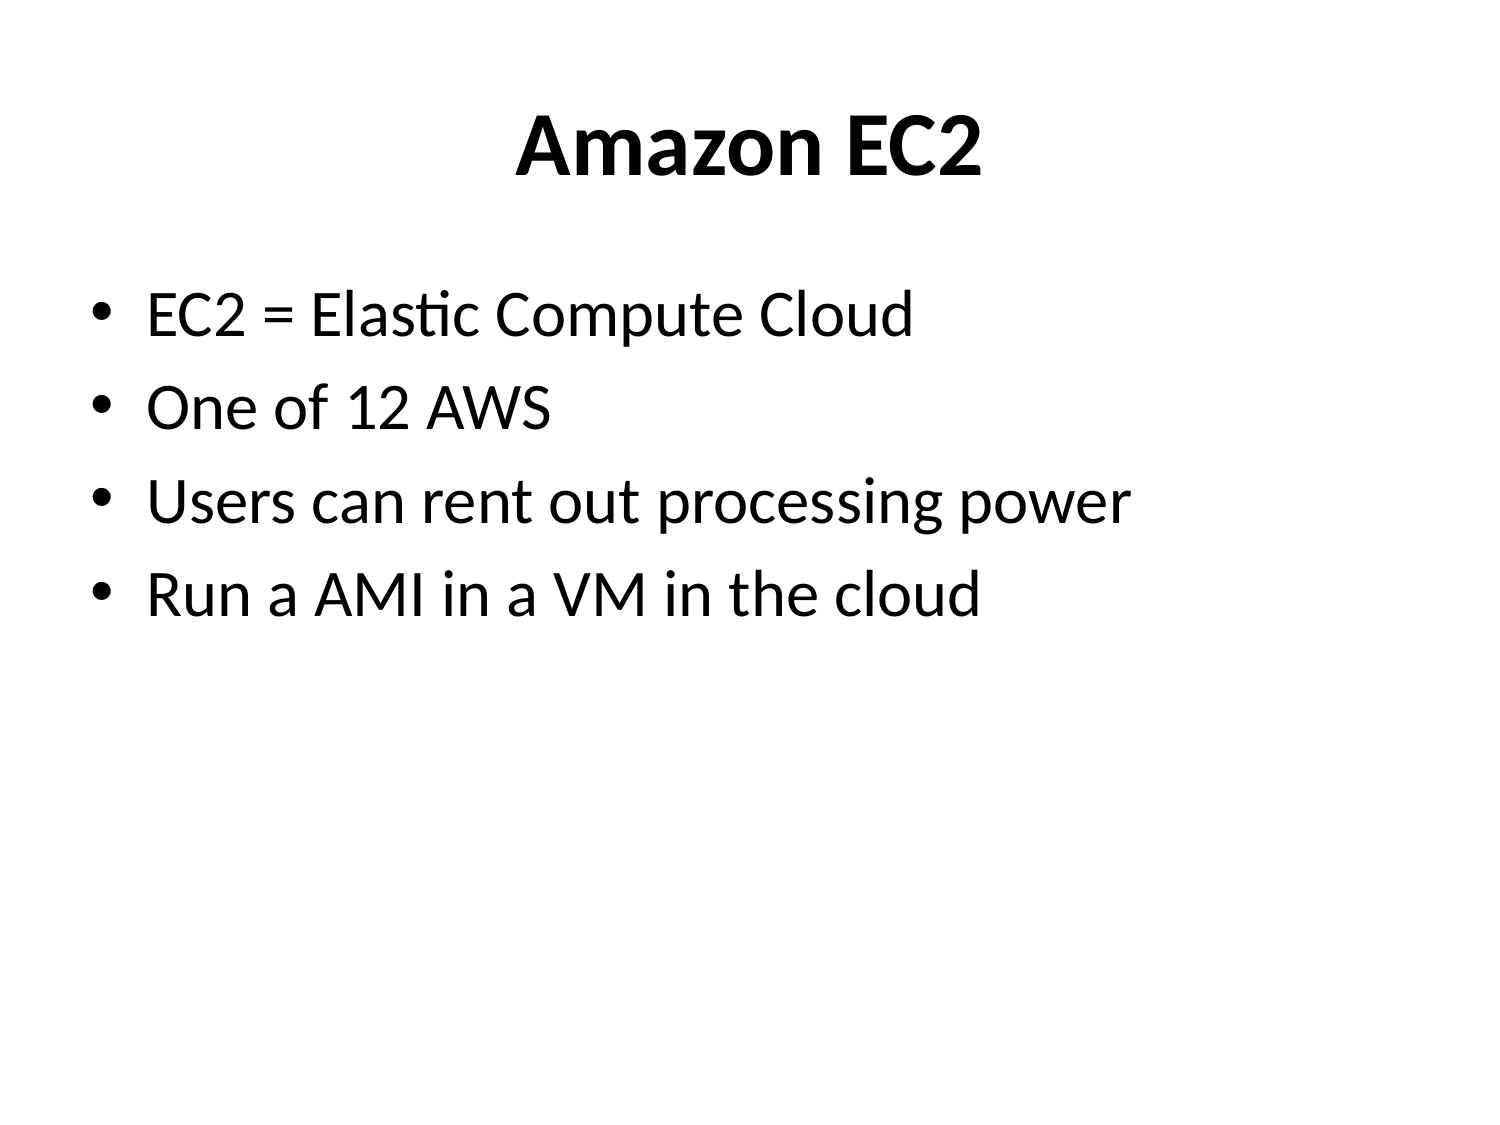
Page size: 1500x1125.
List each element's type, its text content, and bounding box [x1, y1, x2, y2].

list EC2 = Elastic Compute Cloud One of 12 AWS Users can rent out processing power Run a AMI in a VM in the cloud [75, 262, 1425, 1005]
title Amazon EC2 [75, 45, 1425, 233]
